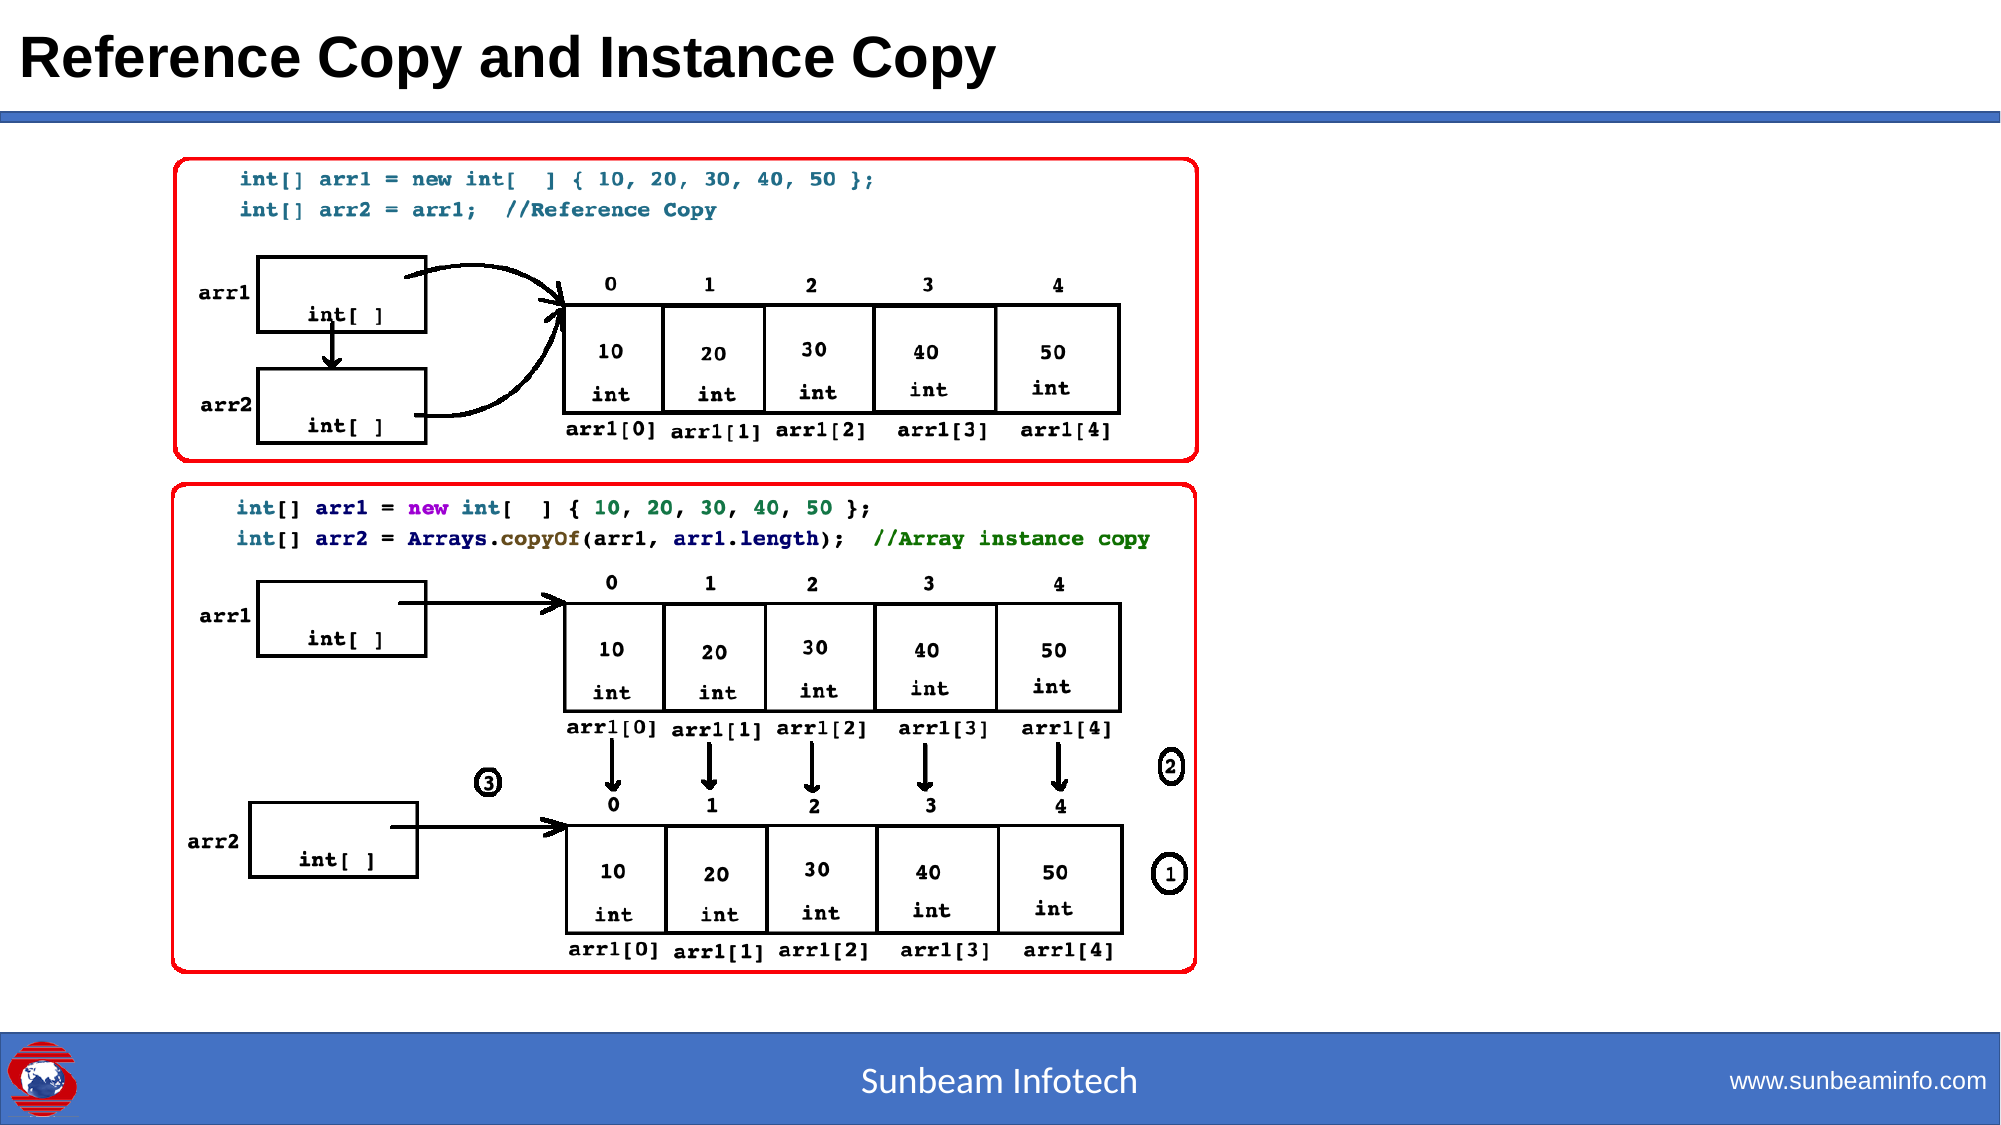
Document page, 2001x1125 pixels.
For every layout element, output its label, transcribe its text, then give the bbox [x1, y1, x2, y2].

picture [1, 1036, 82, 1117]
picture [20, 149, 1346, 978]
title Reference Copy and Instance Copy [4, 5, 1993, 112]
list [137, 264, 1863, 1093]
